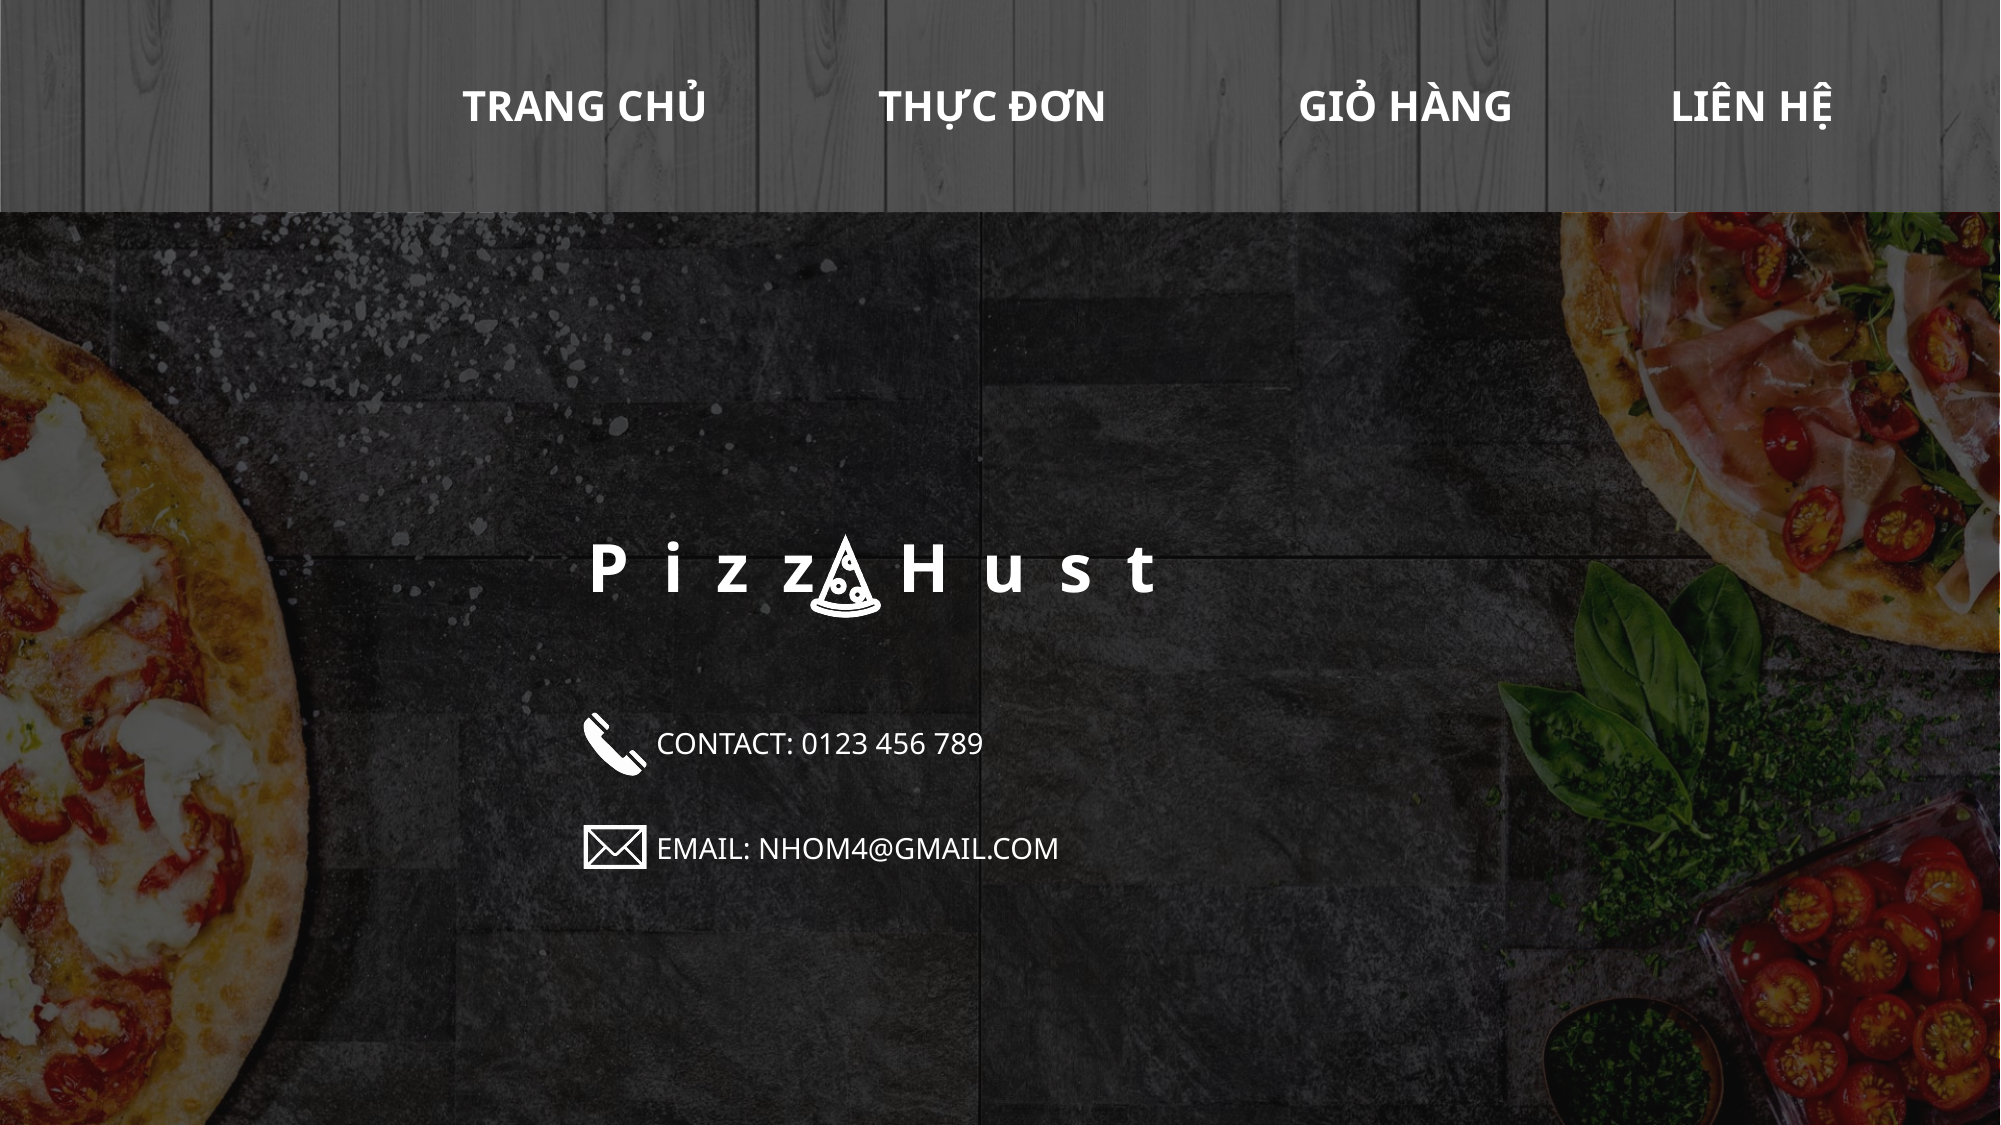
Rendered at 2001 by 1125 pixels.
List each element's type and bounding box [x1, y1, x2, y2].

text_box [0, 0, 2000, 213]
text_box [577, 706, 1249, 910]
picture [0, 213, 2000, 1125]
text_box [429, 518, 1314, 623]
